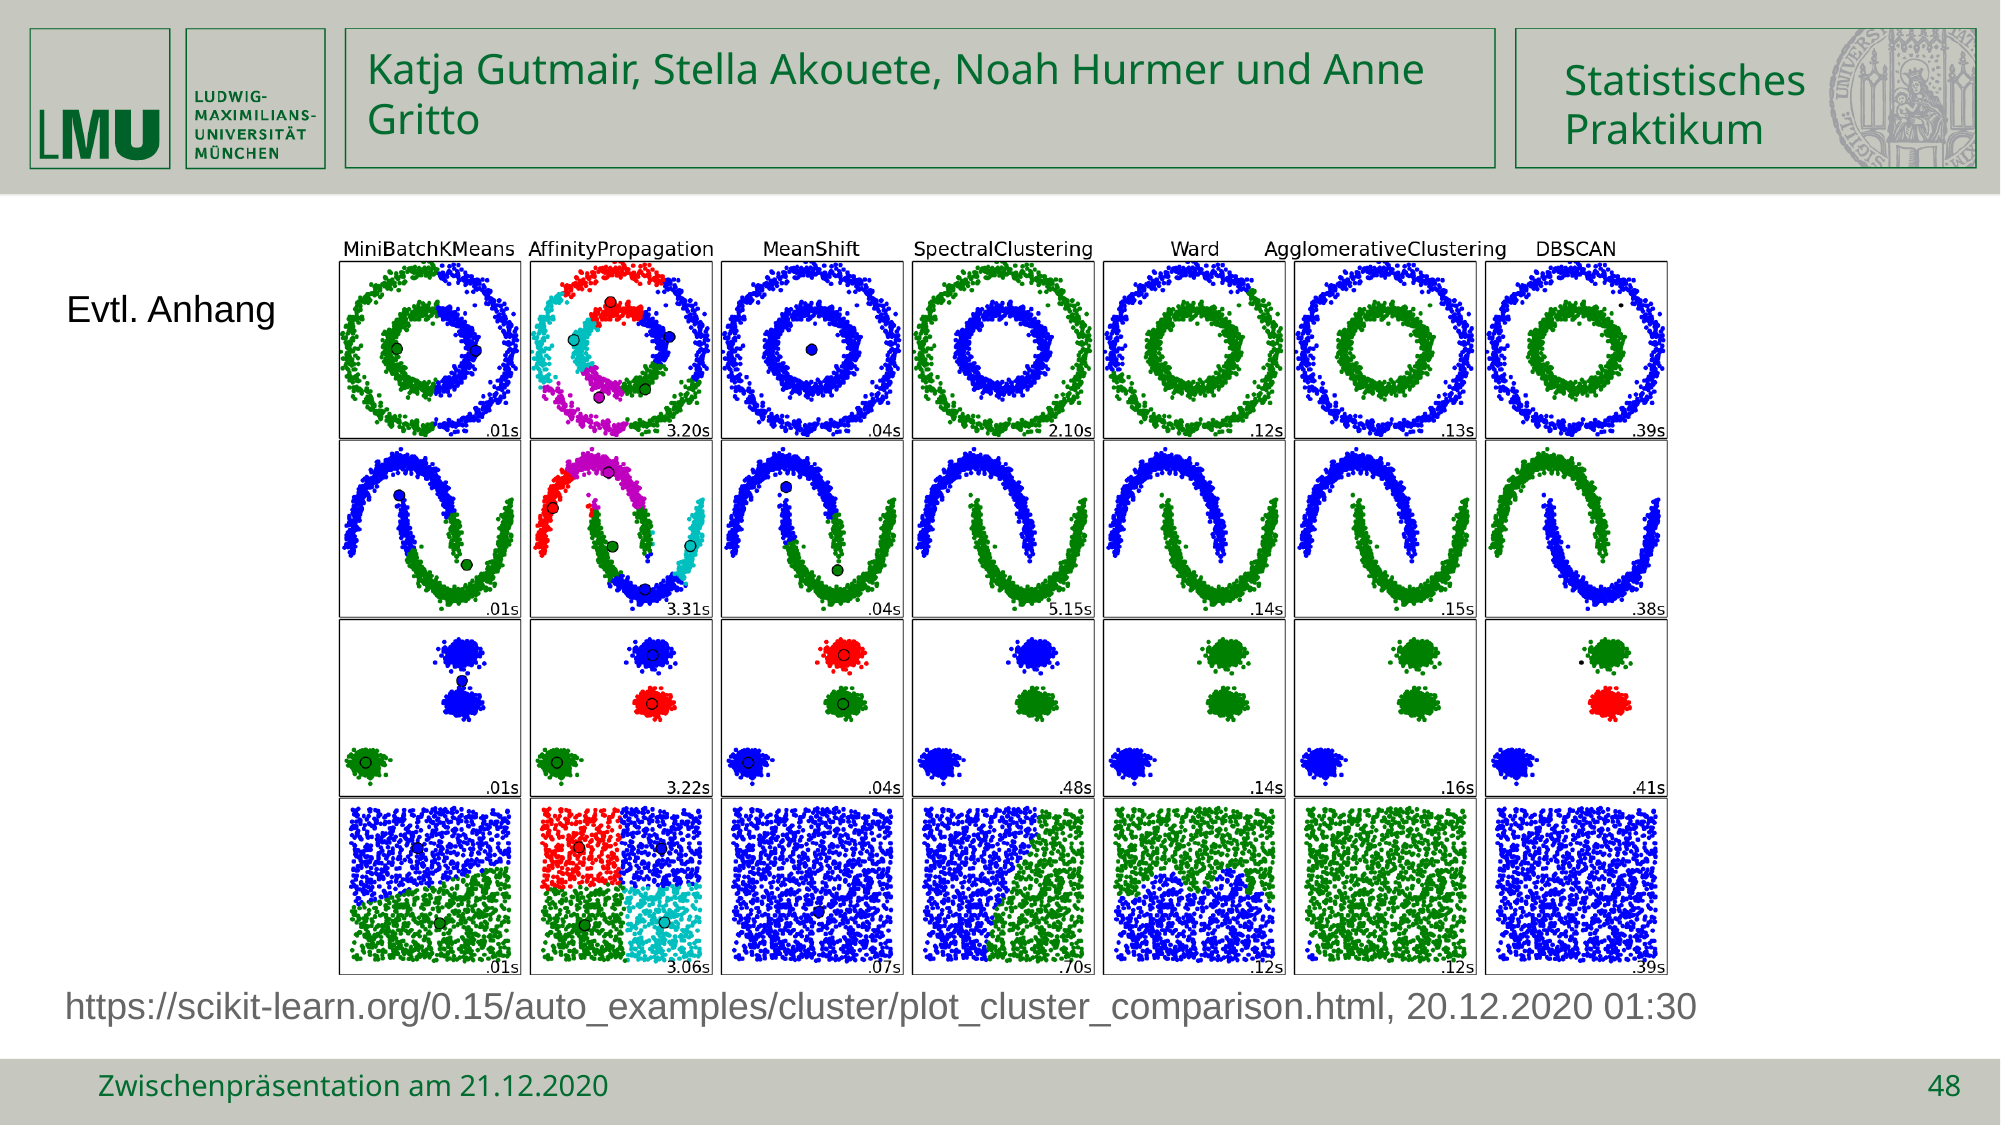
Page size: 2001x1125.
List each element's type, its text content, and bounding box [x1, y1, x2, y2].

text_box Zwischenpräsentation am 21.12.2020 [83, 1059, 1775, 1108]
text_box Katja Gutmair, Stella Akouete, Noah Hurmer und Anne Gritto [352, 75, 1463, 150]
text_box [1525, 30, 1821, 161]
text_box https://scikit-learn.org/0.15/auto_examples/cluster/plot_cluster_comparison.html, 20.12.2020 01:30 [49, 974, 1887, 1032]
picture [0, 0, 2001, 1125]
picture [337, 231, 1668, 976]
text_box Evtl. Anhang [51, 277, 292, 338]
text_box Statistisches Praktikum [1549, 46, 1833, 161]
text_box 48 [1803, 1059, 1977, 1108]
